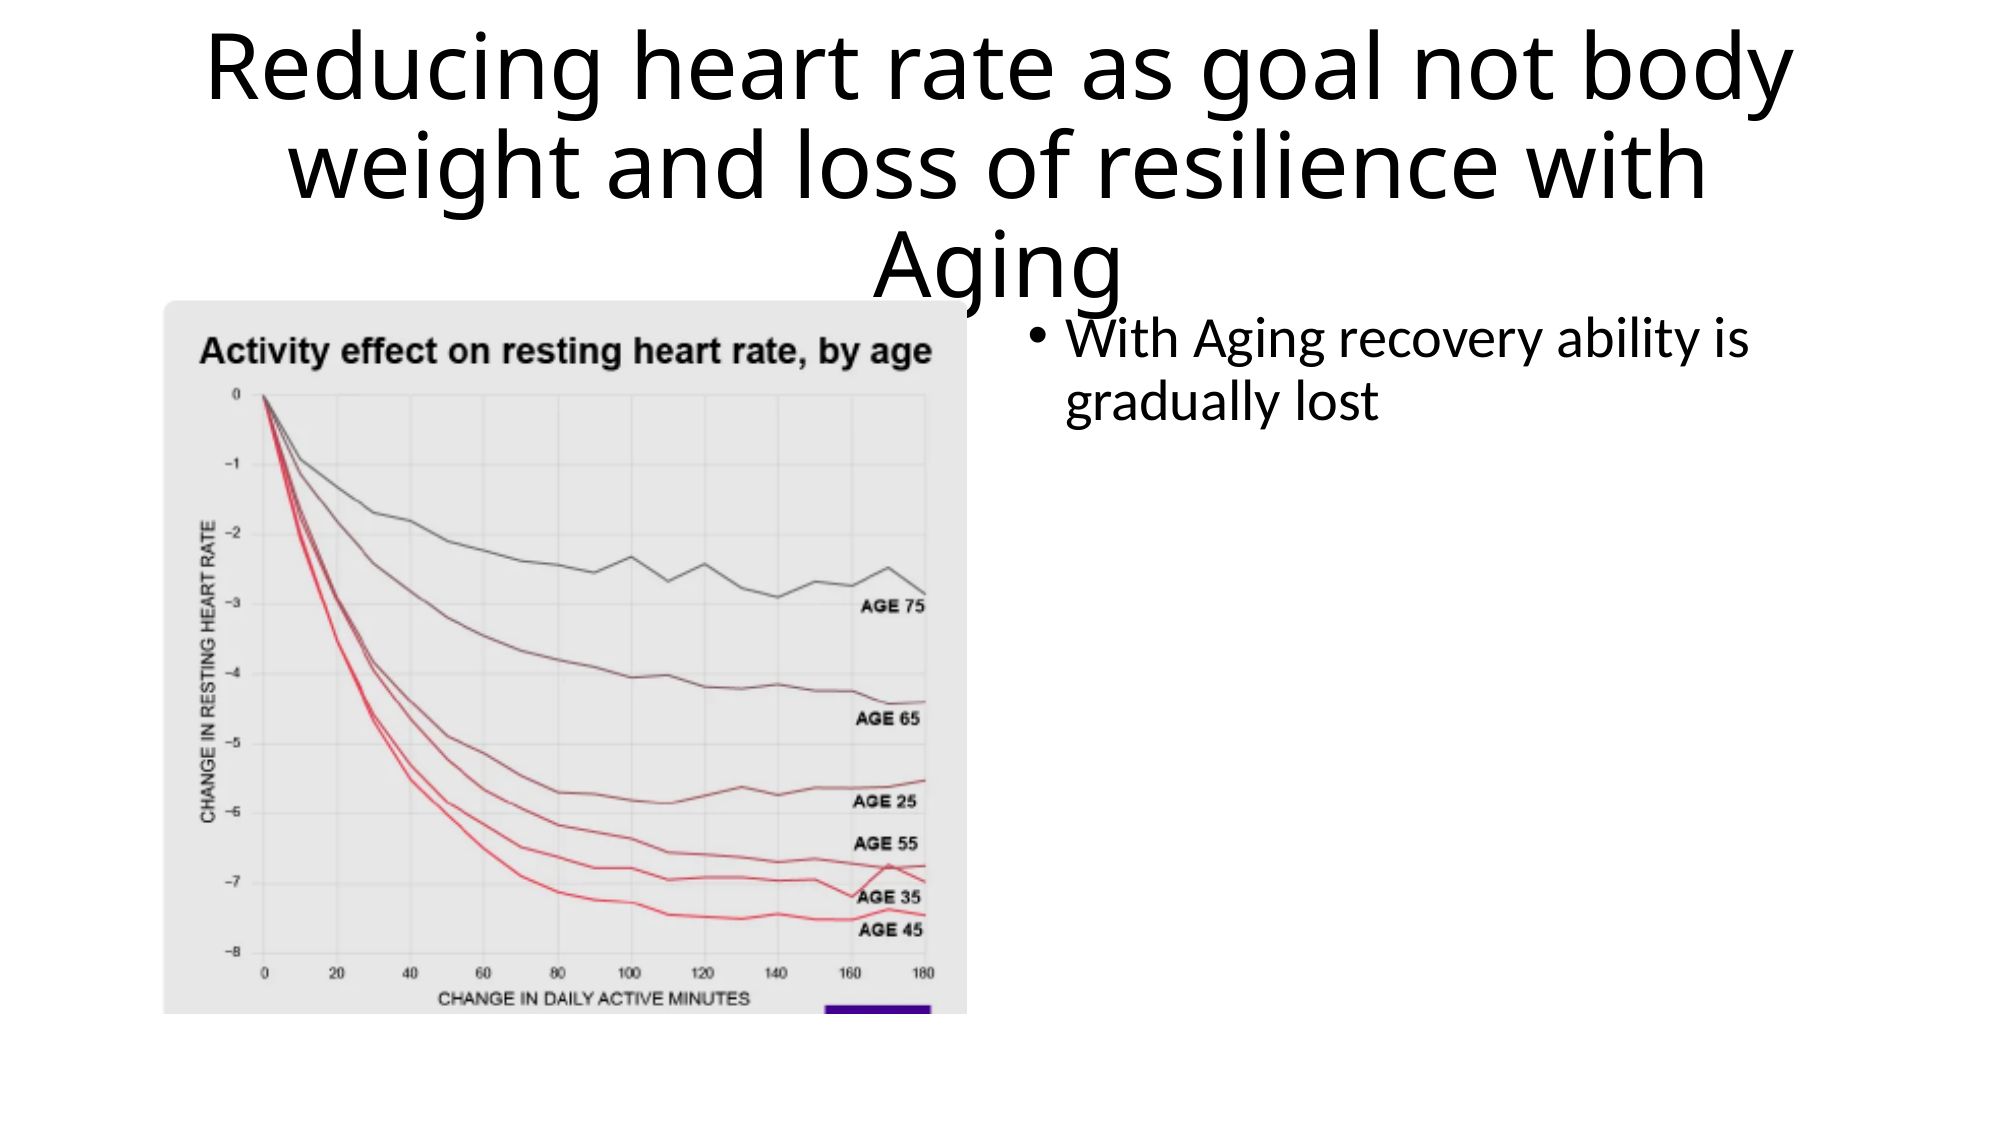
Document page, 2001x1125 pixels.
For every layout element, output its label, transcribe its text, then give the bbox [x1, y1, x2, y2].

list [157, 299, 967, 1014]
title Reducing heart rate as goal not body weight and loss of resilience with Aging [137, 59, 1863, 278]
list With Aging recovery ability is gradually lost [1012, 299, 1863, 1014]
